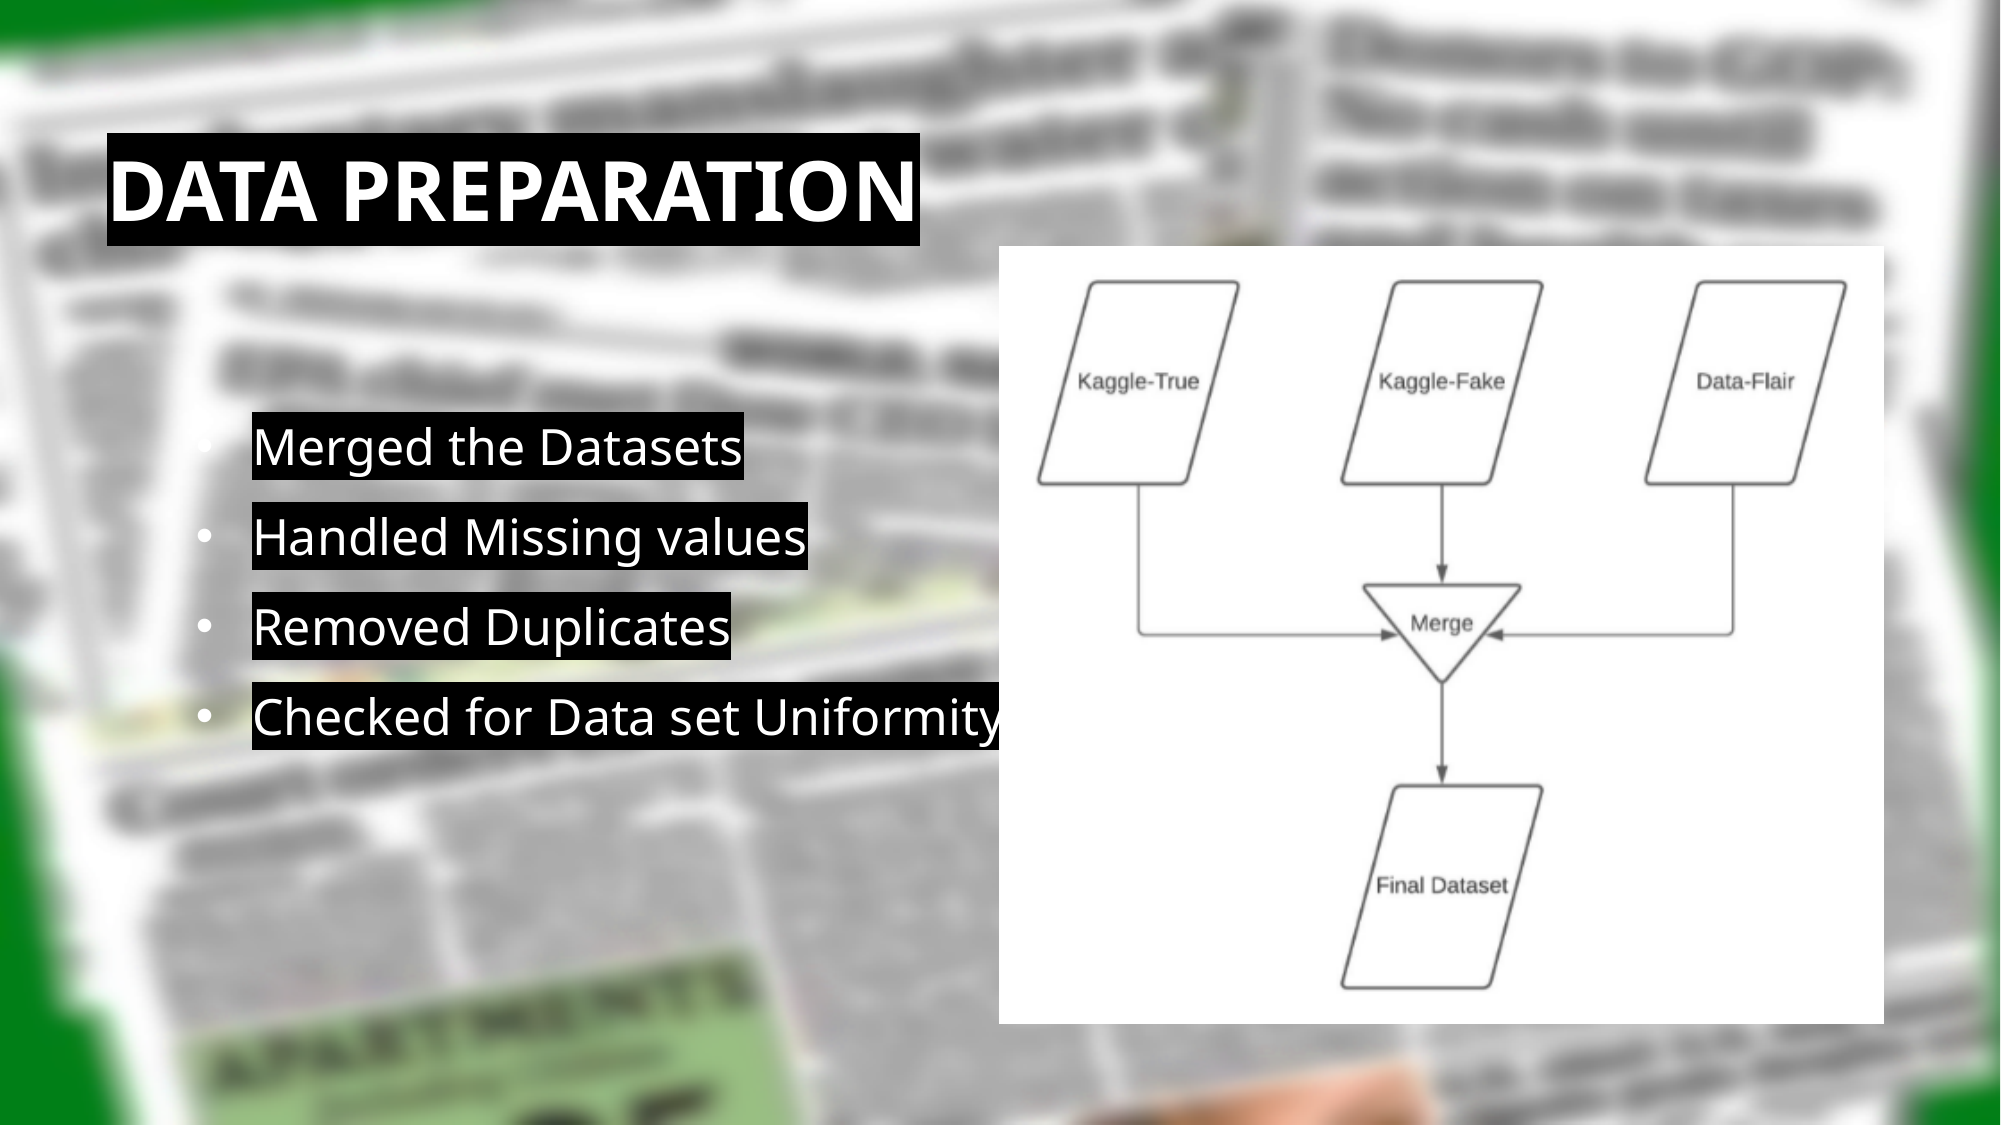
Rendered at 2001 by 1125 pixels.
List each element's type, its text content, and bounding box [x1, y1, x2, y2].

slide_number 4 [1412, 1042, 1863, 1103]
text_box Merged the Datasets Handled Missing values Removed Duplicates Checked for Data set Uniformity [181, 377, 999, 753]
text_box DATA PREPARATION [92, 130, 1149, 246]
picture [0, 0, 2001, 1125]
